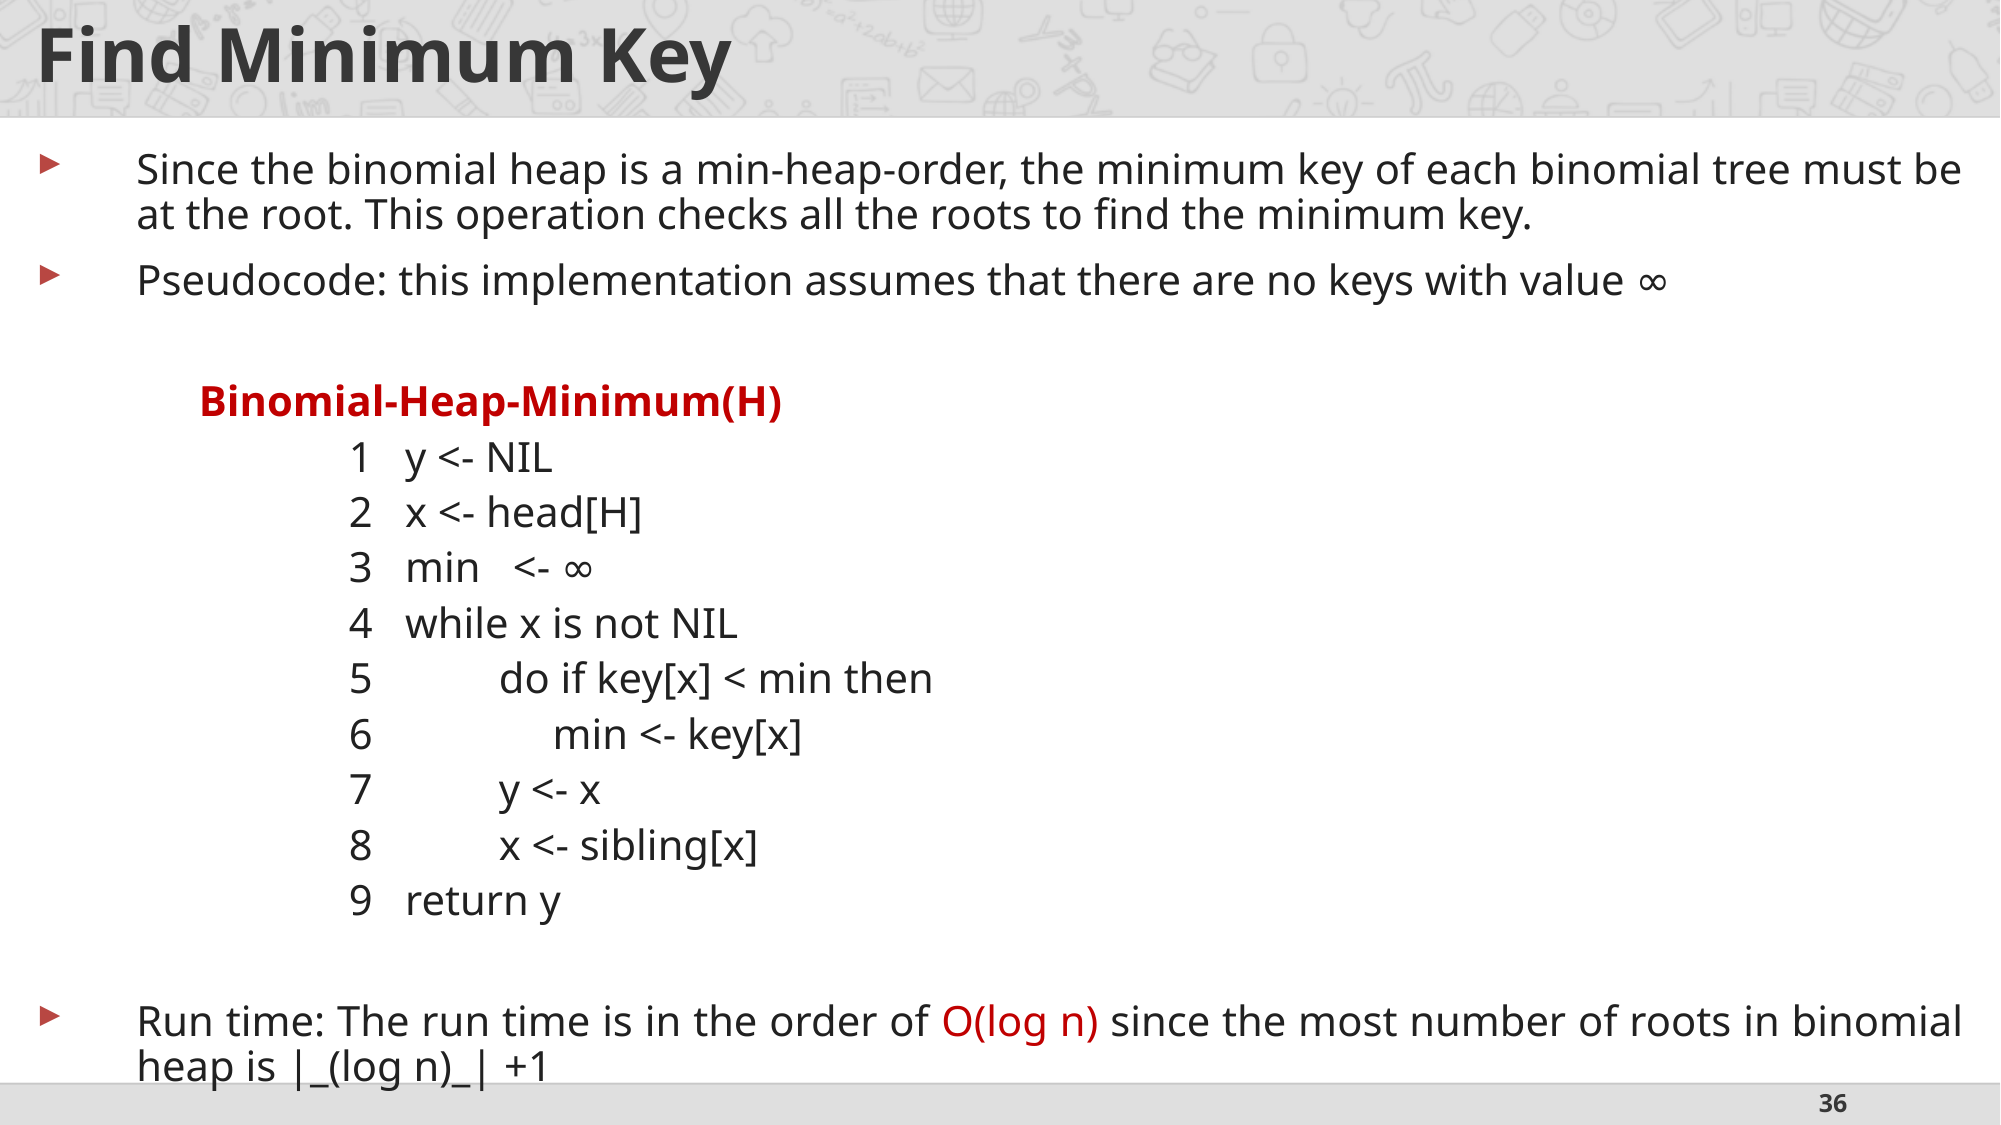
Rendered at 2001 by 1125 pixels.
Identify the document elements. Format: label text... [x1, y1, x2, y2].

list Since the binomial heap is a min-heap-order, the minimum key of each binomial tree must be at the root. This operation checks all the roots to find the minimum key. Pseudocode: this implementation assumes that there are no keys with value ∞ Binomial-Heap-Minimum(H) 1 y <- NIL 2 x <- head[H] 3 min <- ∞ 4 while x is not NIL 5 do if key[x] < min then 6 min <- key[x] 7 y <- x 8 x <- sibling[x] 9 return y Run time: The run time is in the order of O(log n) since the most number of roots in binomial heap is |_(log n)_| +1 [21, 141, 1979, 1059]
title Find Minimum Key [0, 0, 2000, 117]
